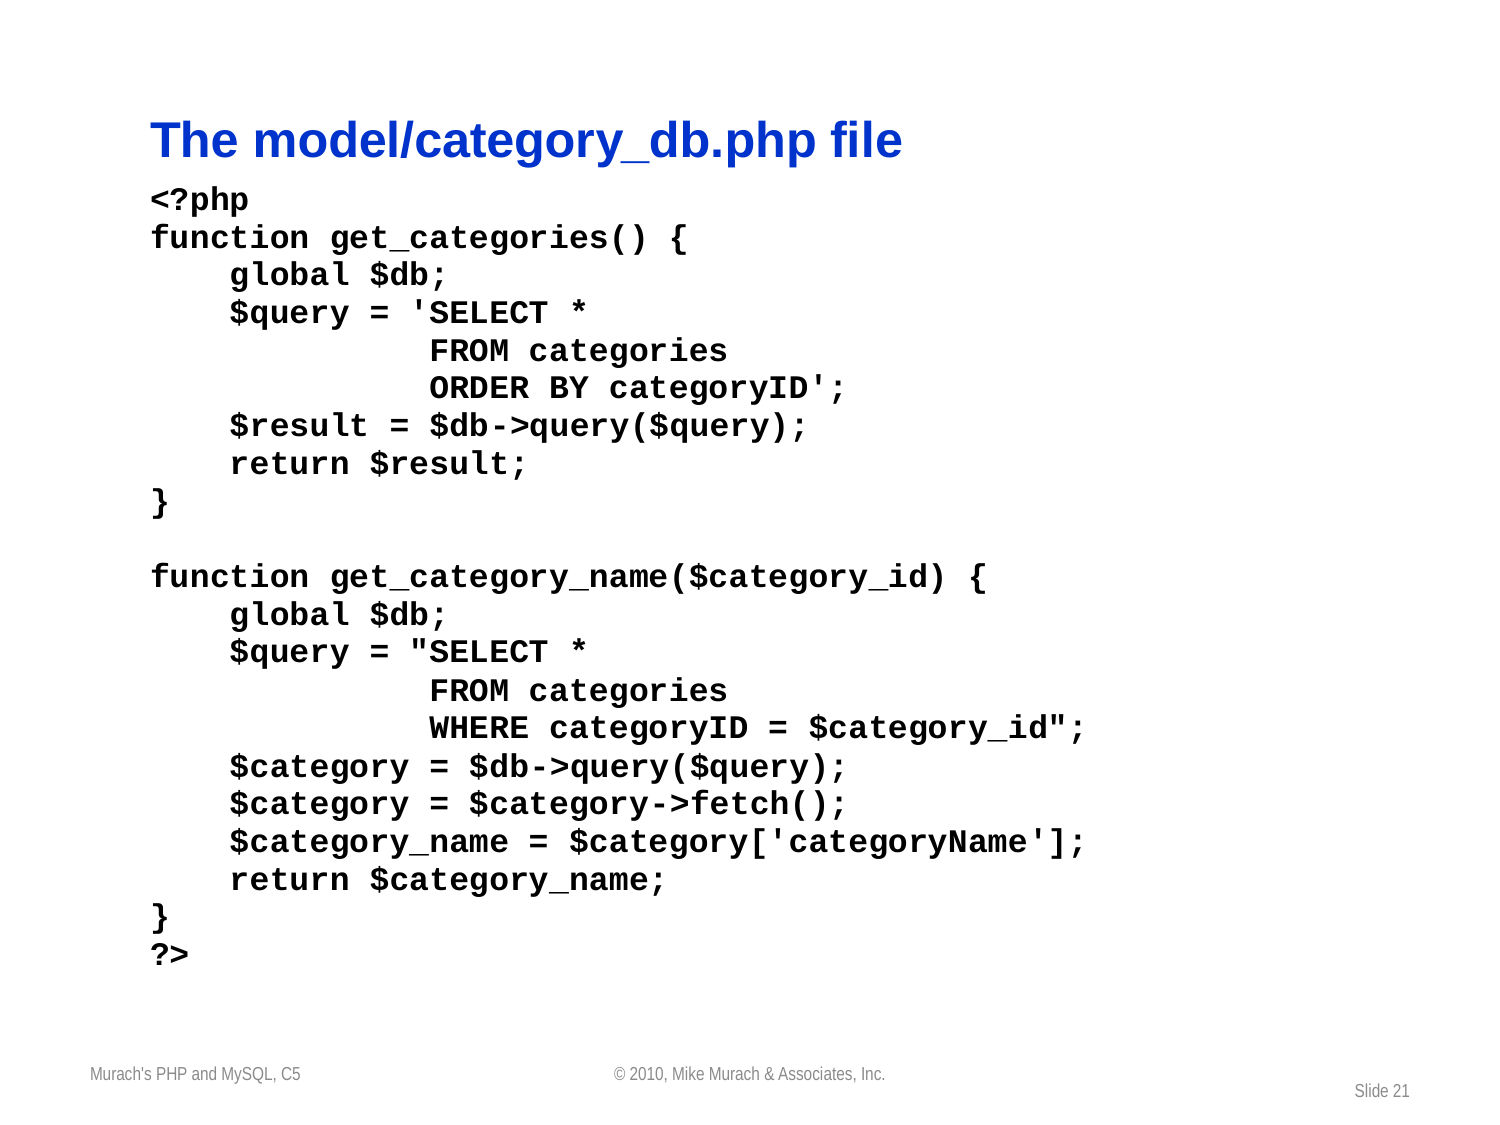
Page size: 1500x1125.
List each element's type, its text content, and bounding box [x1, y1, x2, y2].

slide_number Slide 21 [1074, 1042, 1425, 1103]
footer © 2010, Mike Murach & Associates, Inc. [512, 1042, 988, 1103]
slide_number Murach's PHP and MySQL, C5 [75, 1042, 425, 1103]
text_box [149, 112, 1352, 974]
